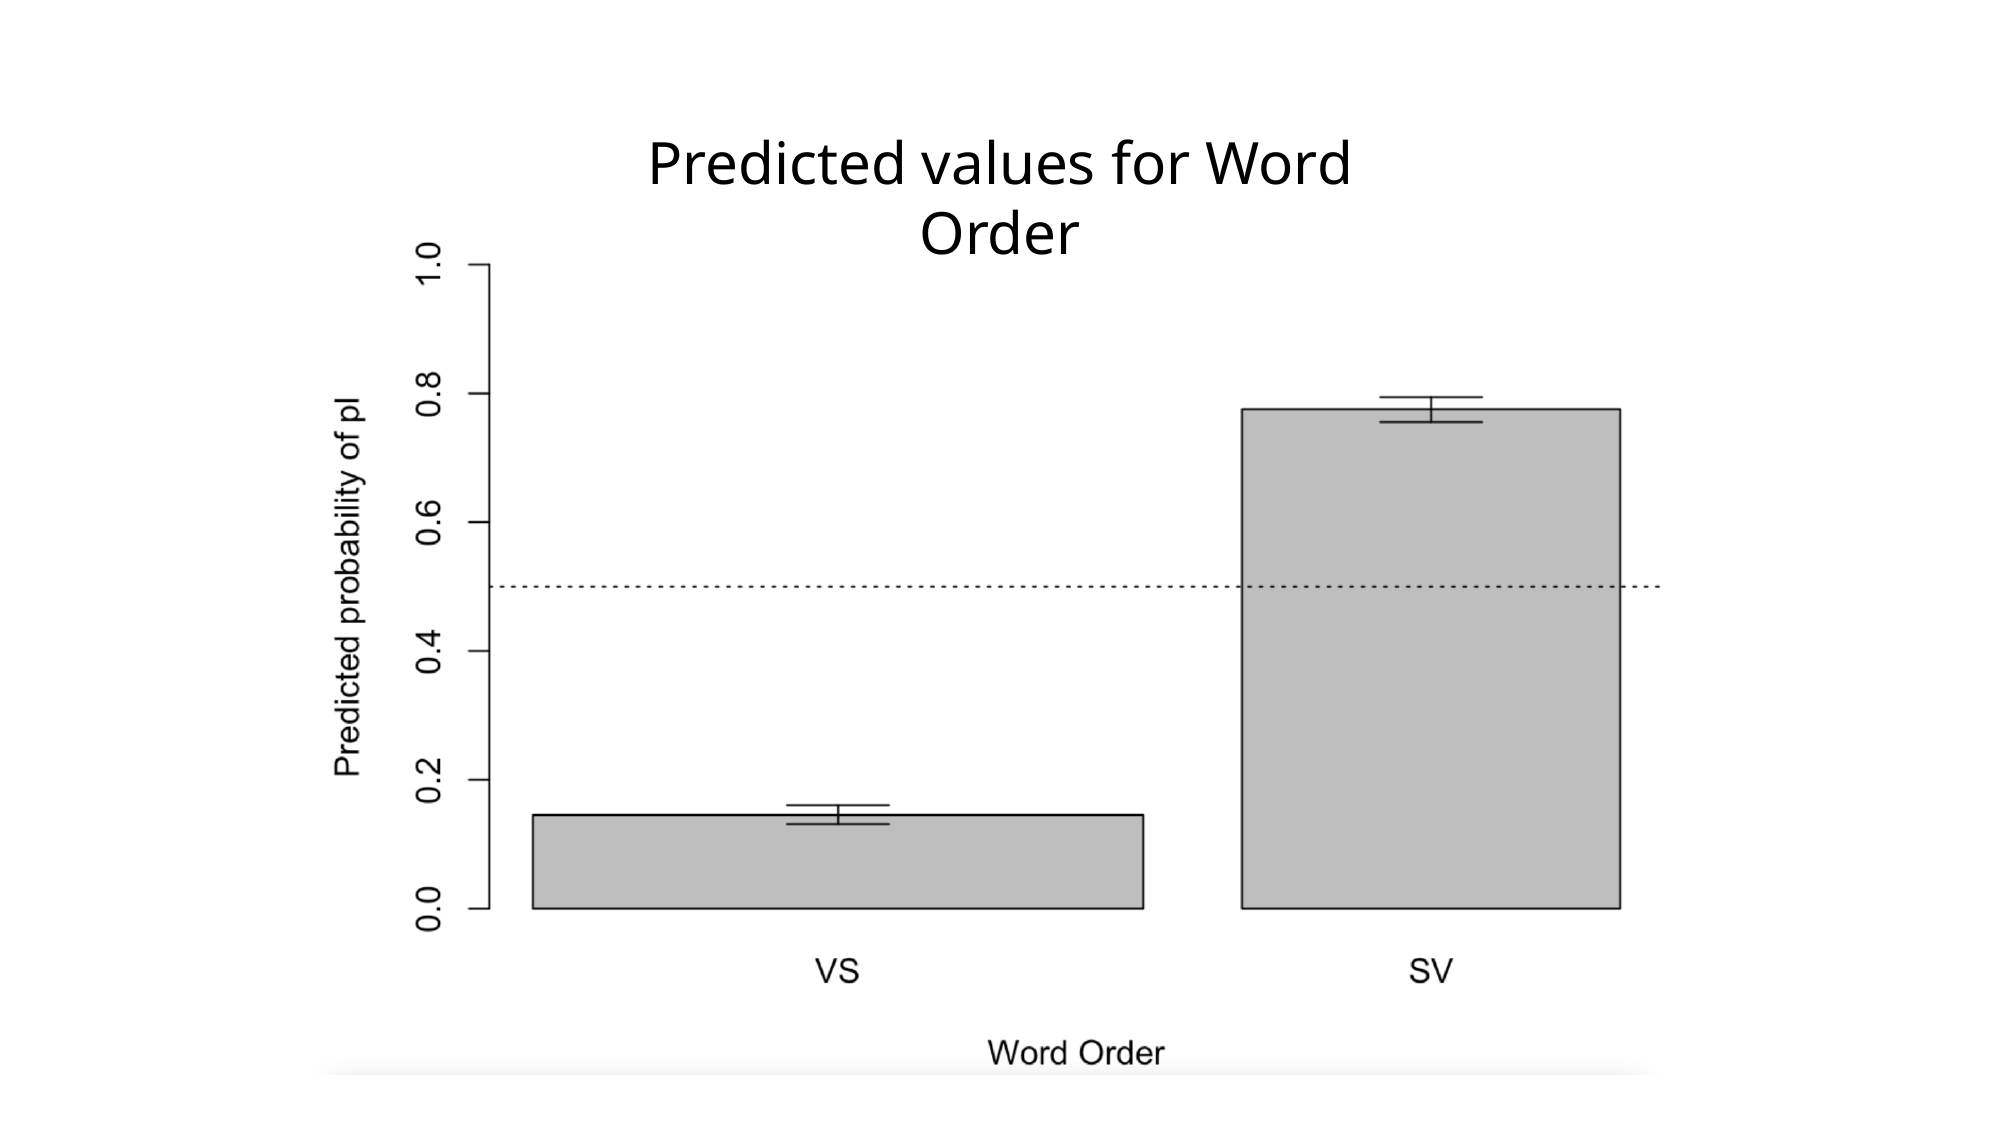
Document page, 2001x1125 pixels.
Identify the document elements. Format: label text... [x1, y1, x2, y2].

picture [314, 233, 1686, 1075]
text_box Predicted values for Word Order [553, 118, 1447, 233]
